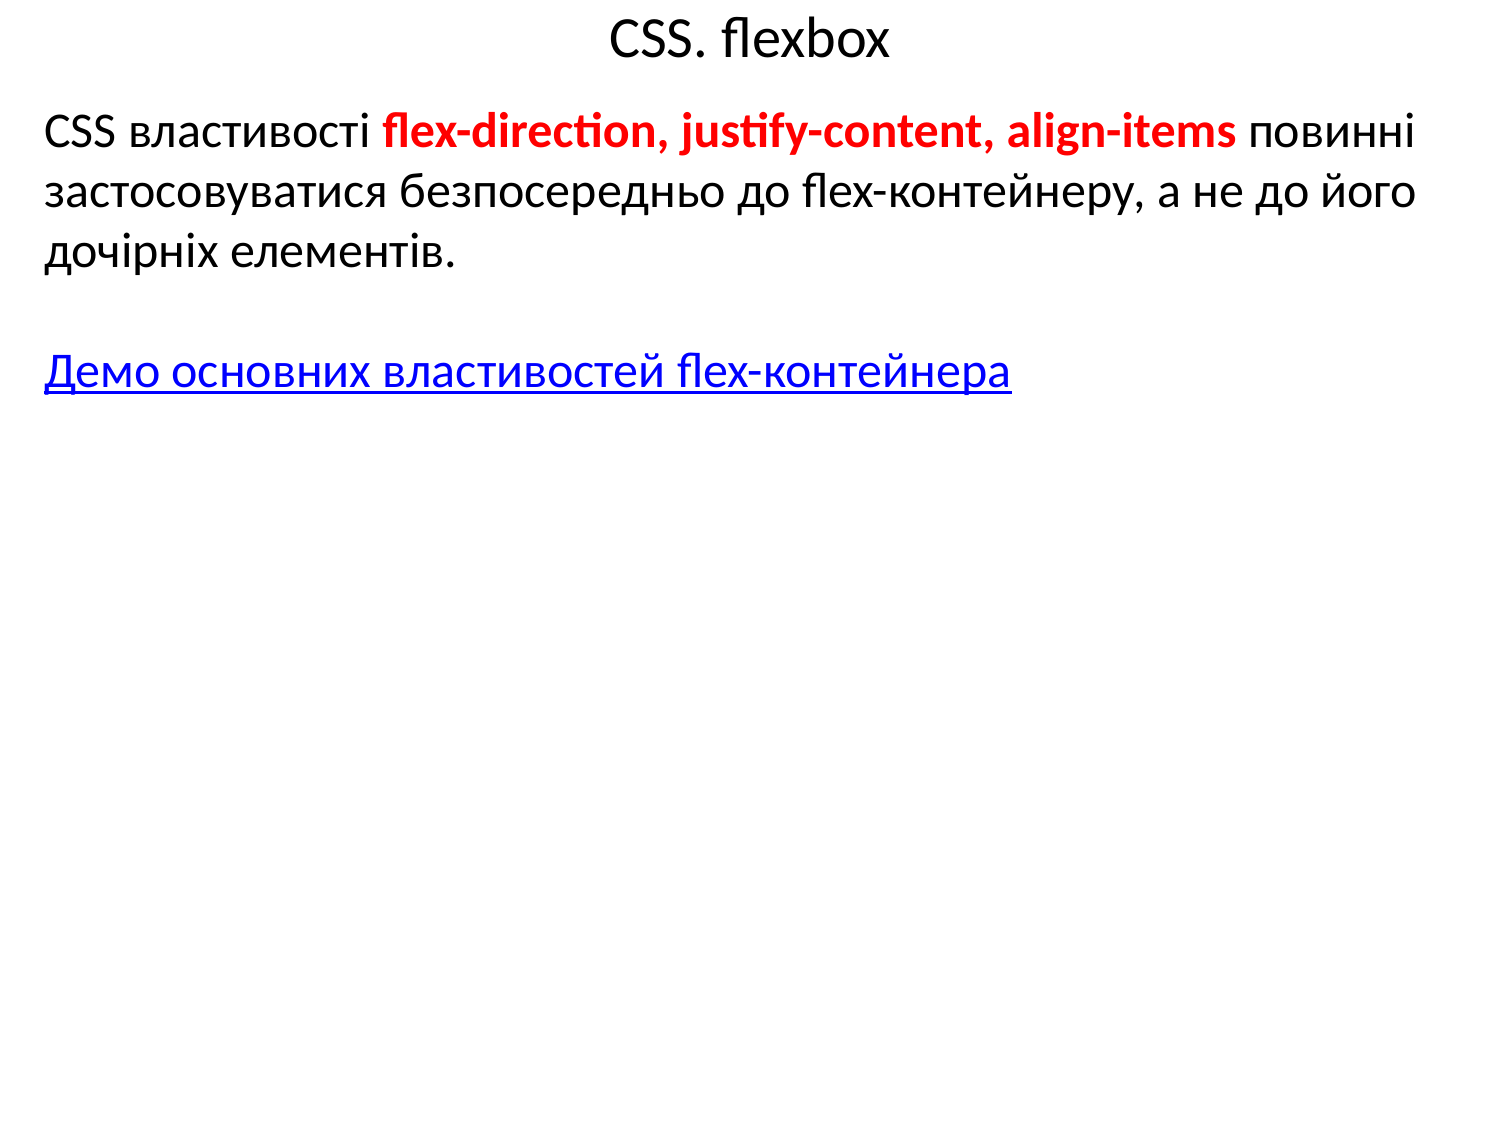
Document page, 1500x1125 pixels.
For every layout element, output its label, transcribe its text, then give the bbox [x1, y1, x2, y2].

text_box СSS властивості flex-direction, justify-content, align-items повинні застосовуватися безпосередньо до flex-контейнеру, а не до його дочірніх елементів. Демо основних властивостей flex-контейнера [29, 89, 1471, 465]
title CSS. flexbox [0, 2, 1500, 67]
